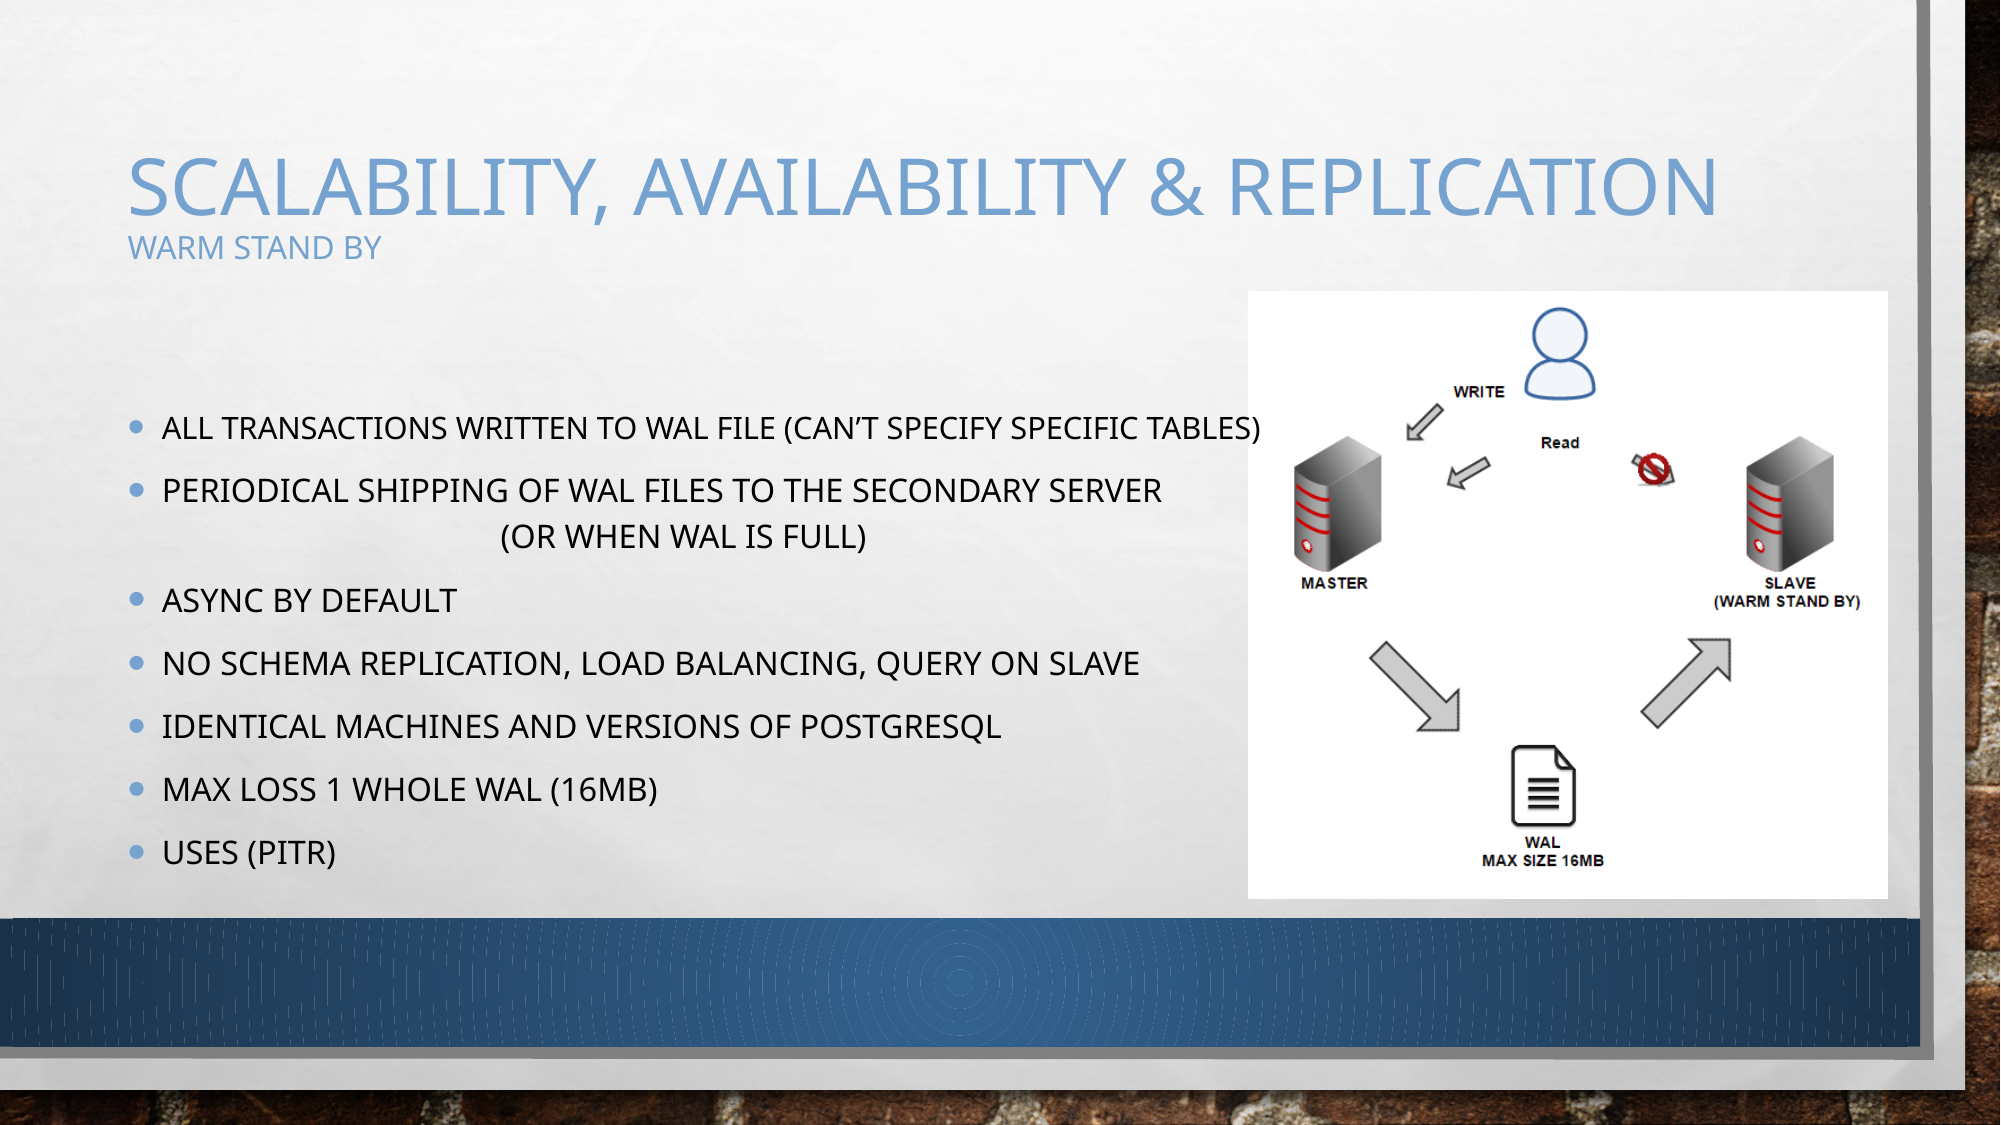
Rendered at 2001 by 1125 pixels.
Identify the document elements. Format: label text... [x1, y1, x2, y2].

list ALL TRANSACTIONS WRITTEN TO WAL FILE (CAN’T SPECIFY specific TABLES) periodical shipping of WAL files to the secondary server (OR WHEN WAL IS FULL) Async by default NO SCHEMA REPLICATION, LOAD BALANCING, QUERY ON SLAVE IDENTICAL MACHINES AND VERSIONS OF POSTGRESQL MAX LOSS 1 WHOLE WAL (16MB) Uses (pitr) [112, 338, 1248, 882]
picture [0, 0, 2000, 1125]
title Scalability, AVAILABILITY & REPLICATION warm stand by [112, 112, 1818, 302]
picture [1248, 291, 1889, 899]
